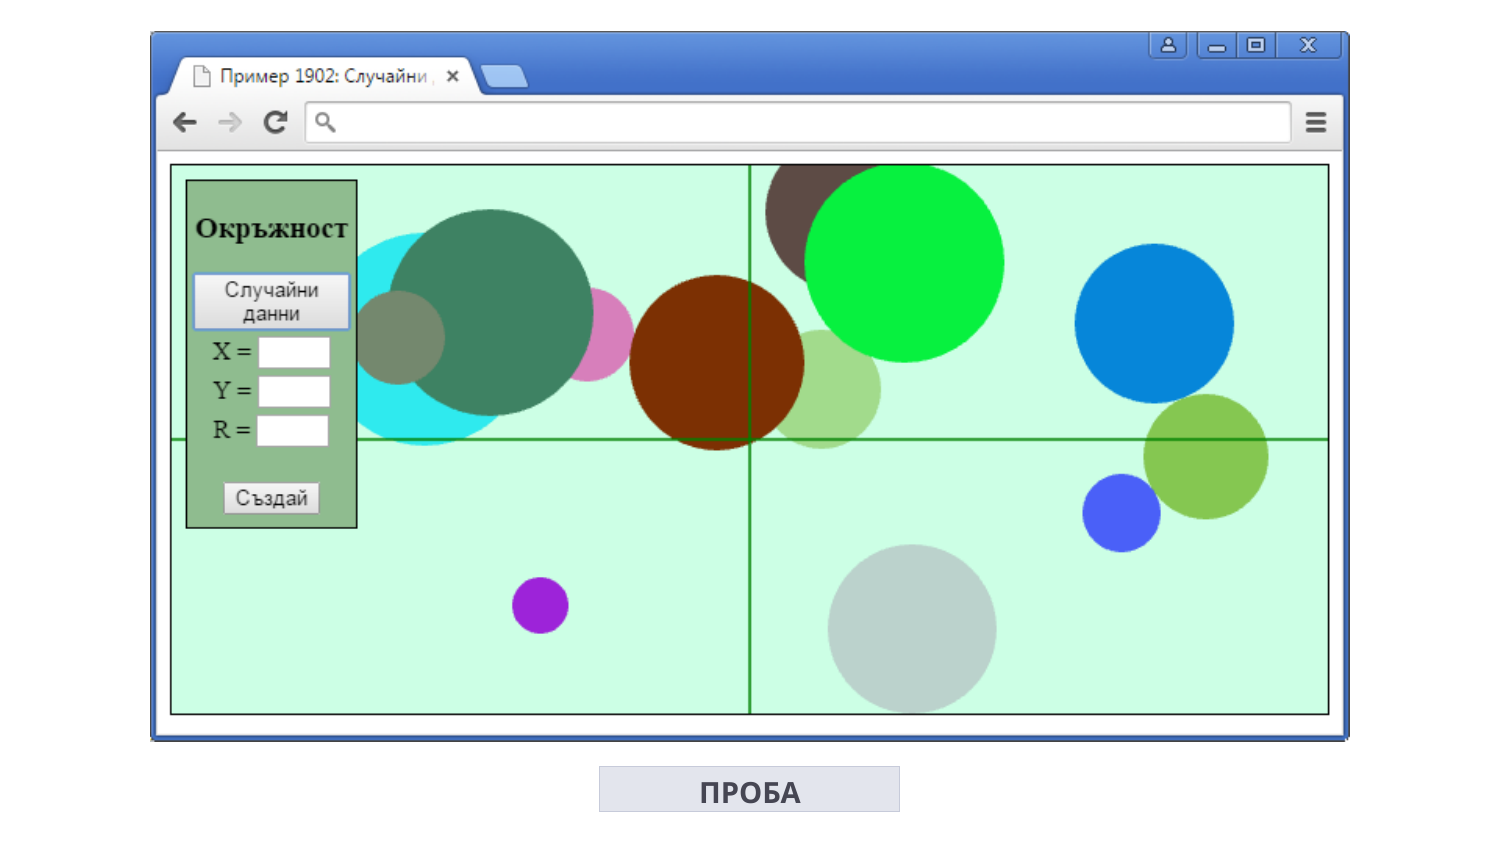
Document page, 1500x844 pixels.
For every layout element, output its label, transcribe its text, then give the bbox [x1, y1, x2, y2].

picture [149, 31, 1351, 742]
text_box ПРОБА [599, 766, 900, 812]
